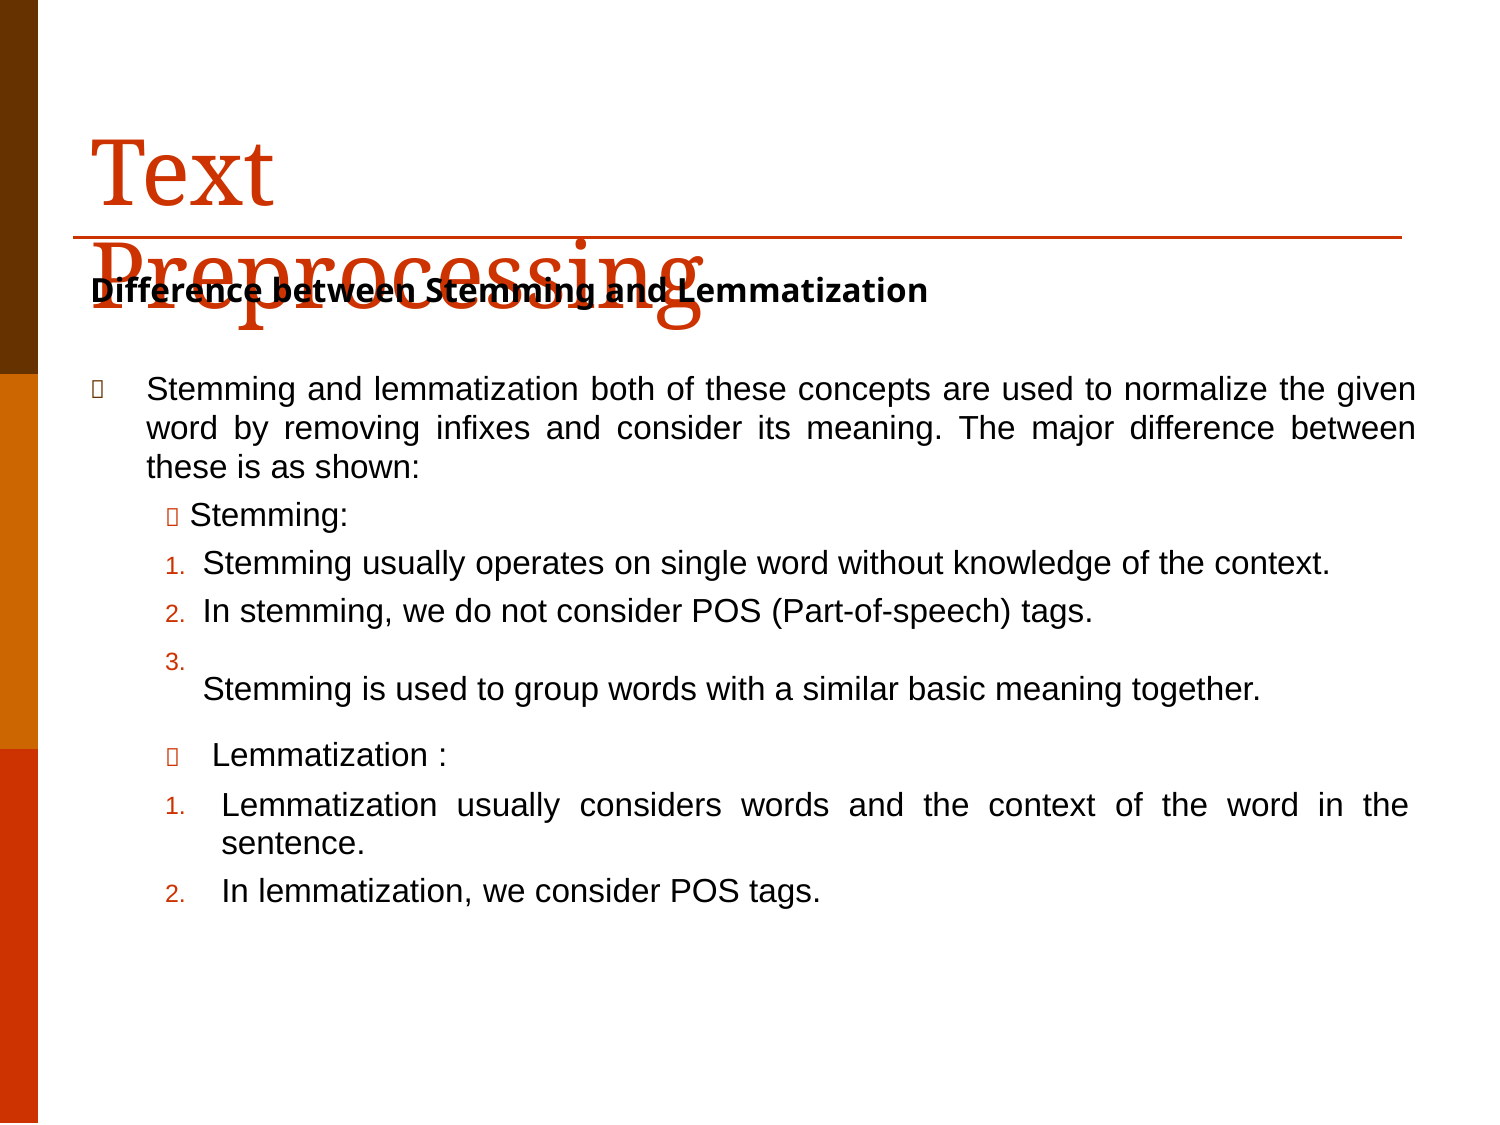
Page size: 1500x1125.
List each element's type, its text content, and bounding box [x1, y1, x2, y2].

text_box Difference between Stemming and Lemmatization [89, 268, 1035, 317]
text_box Lemmatization usually considers words and the context of the word in the sentence. [221, 784, 1417, 869]
text_box 2. In stemming, we do not consider POS (Part-of-speech) tags. [164, 592, 1101, 637]
text_box Stemming and lemmatization both of these concepts are used to normalize the given word by removing infixes and consider its meaning. The major difference between these is as shown: [146, 368, 1417, 493]
text_box Text Preprocessing [90, 317, 908, 334]
text_box In lemmatization, we consider POS tags. [221, 872, 828, 917]
text_box  [164, 743, 190, 779]
text_box  [90, 375, 119, 411]
text_box Stemming is used to group words with a similar basic meaning together. Lemmatization : [202, 640, 1271, 781]
text_box 1. Stemming usually operates on single word without knowledge of the context. [164, 544, 1337, 589]
text_box 3. [164, 647, 192, 683]
text_box  Stemming: [165, 496, 378, 541]
text_box 2. [164, 879, 192, 916]
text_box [0, 0, 38, 1124]
text_box Text Preprocessing [90, 120, 908, 268]
text_box 1. [164, 791, 192, 828]
